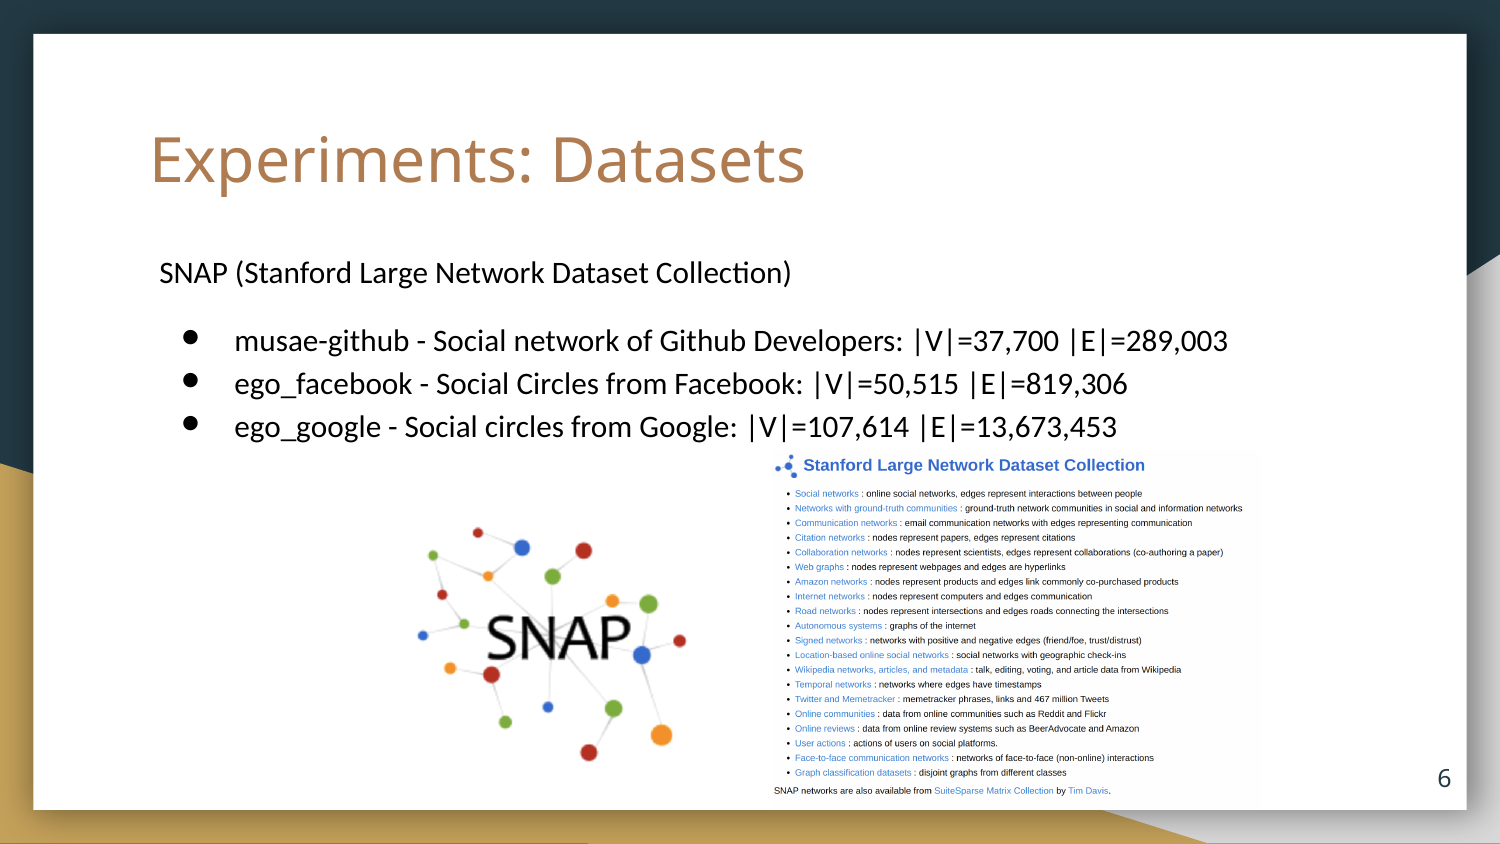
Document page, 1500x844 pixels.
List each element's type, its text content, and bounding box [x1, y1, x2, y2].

title Experiments: Datasets [134, 105, 1366, 208]
slide_number 6 [1376, 745, 1467, 810]
picture [771, 450, 1262, 811]
picture [405, 503, 697, 777]
list SNAP (Stanford Large Network Dataset Collection) musae-github - Social network of Github Developers: |V|=37,700 |E|=289,003 ego_facebook - Social Circles from Facebook: |V|=50,515 |E|=819,306 ego_google - Social circles from Google: |V|=107,614 |E|=13,673,453 [144, 231, 1376, 744]
